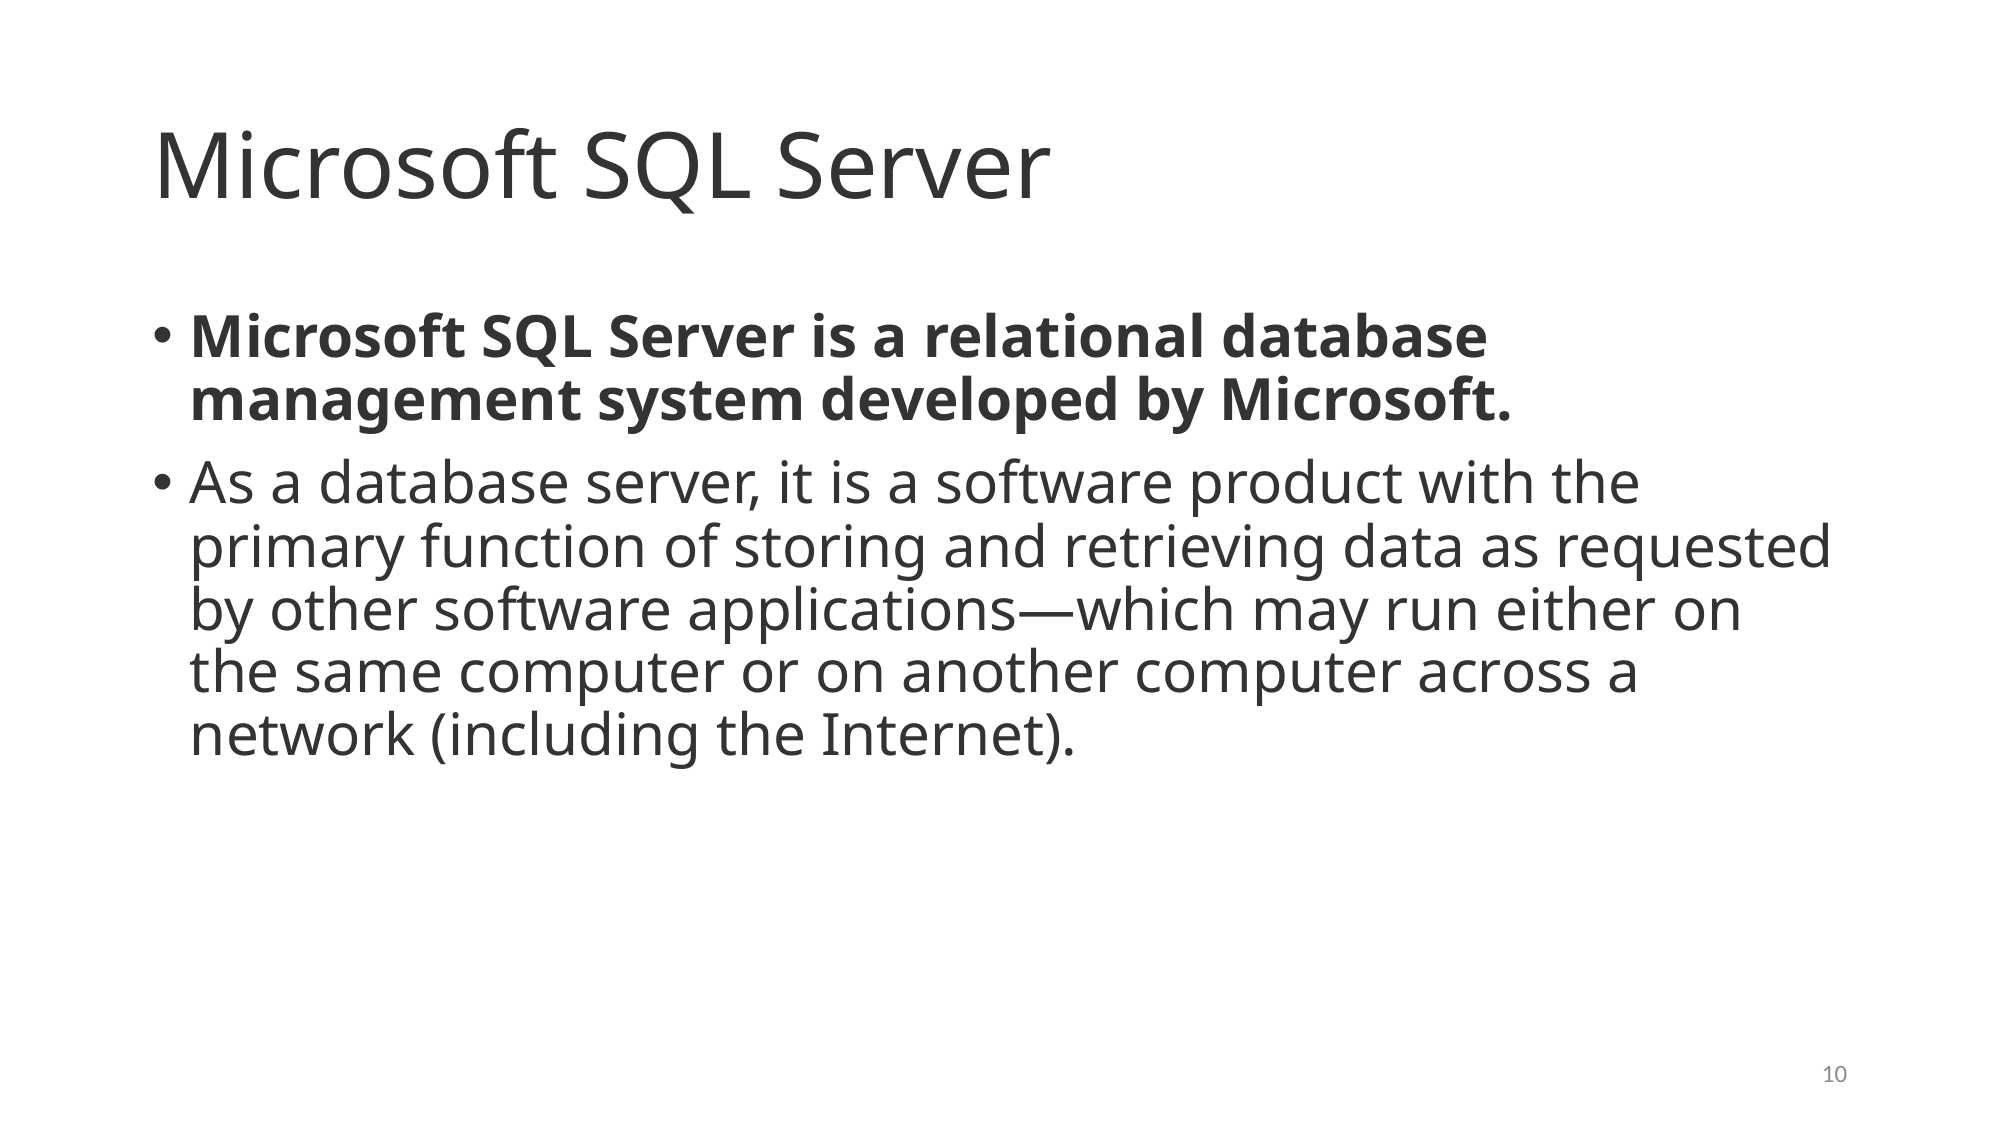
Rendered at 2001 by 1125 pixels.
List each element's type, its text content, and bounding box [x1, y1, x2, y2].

list Microsoft SQL Server is a relational database management system developed by Microsoft. As a database server, it is a software product with the primary function of storing and retrieving data as requested by other software applications—which may run either on the same computer or on another computer across a network (including the Internet). [137, 299, 1863, 1014]
slide_number 10 [1412, 1042, 1863, 1103]
title Microsoft SQL Server [137, 59, 1863, 278]
